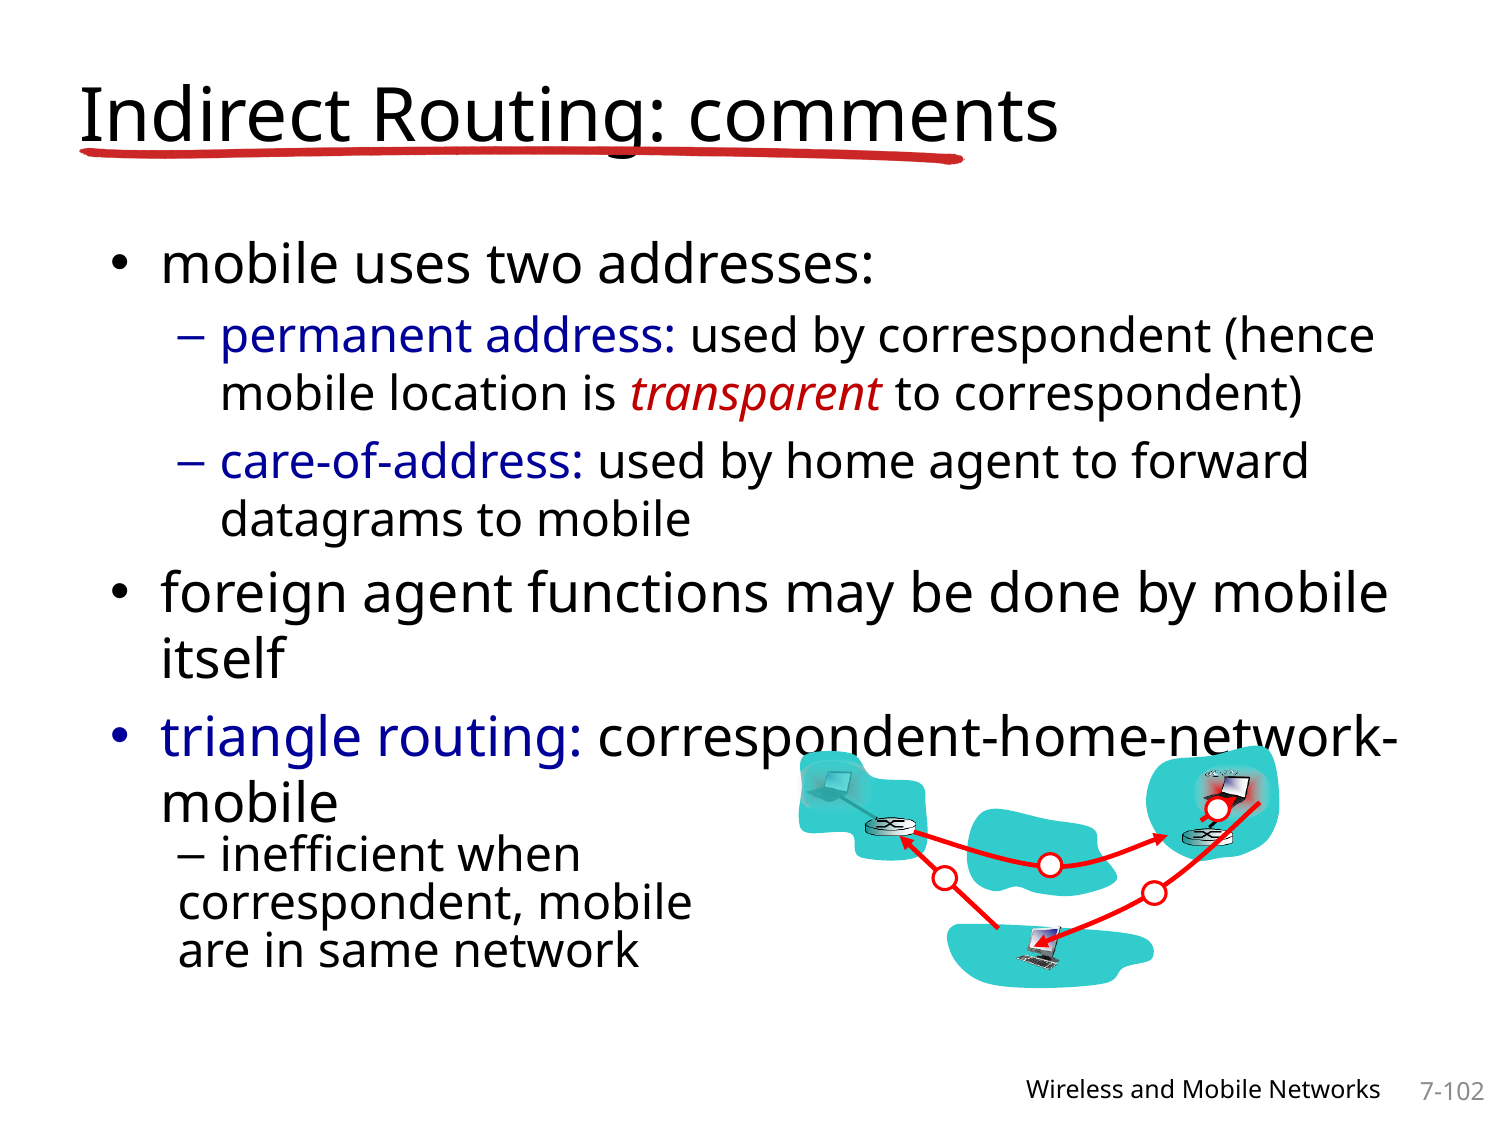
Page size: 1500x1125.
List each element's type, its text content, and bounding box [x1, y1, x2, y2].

footer Wireless and Mobile Networks [960, 1067, 1404, 1110]
list mobile uses two addresses: permanent address: used by correspondent (hence mobile location is transparent to correspondent) care-of-address: used by home agent to forward datagrams to mobile foreign agent functions may be done by mobile itself triangle routing: correspondent-home-network-mobile inefficient when correspondent, mobile are in same network [95, 221, 1423, 1000]
picture [74, 141, 975, 170]
title Indirect Routing: comments [64, 17, 1397, 206]
slide_number 7-102 [1387, 1069, 1500, 1115]
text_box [794, 740, 1281, 989]
